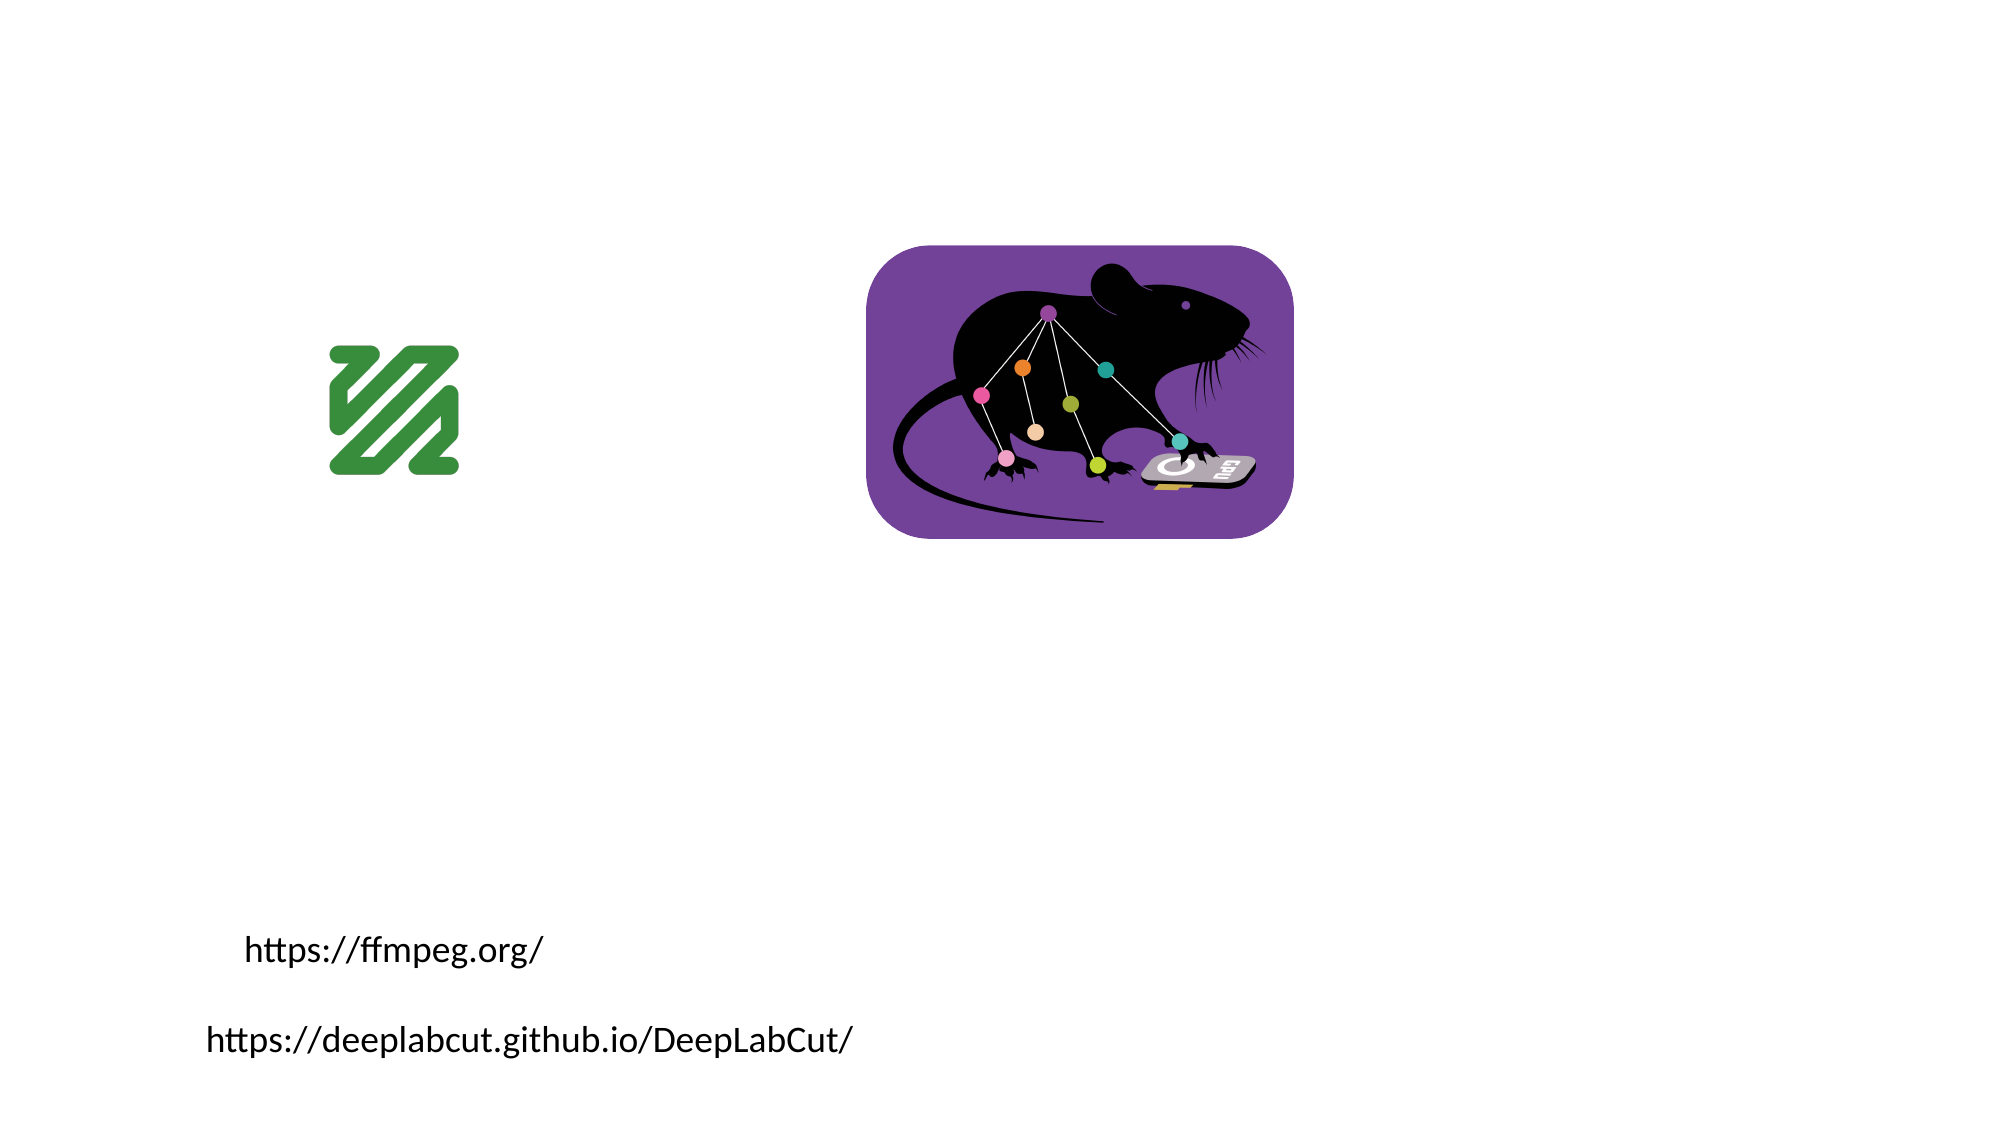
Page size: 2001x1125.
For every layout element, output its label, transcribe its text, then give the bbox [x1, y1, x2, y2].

text_box https://deeplabcut.github.io/DeepLabCut/ [191, 1007, 1192, 1068]
picture [308, 324, 480, 496]
picture [865, 243, 1294, 539]
text_box https://ffmpeg.org/ [229, 918, 1231, 978]
